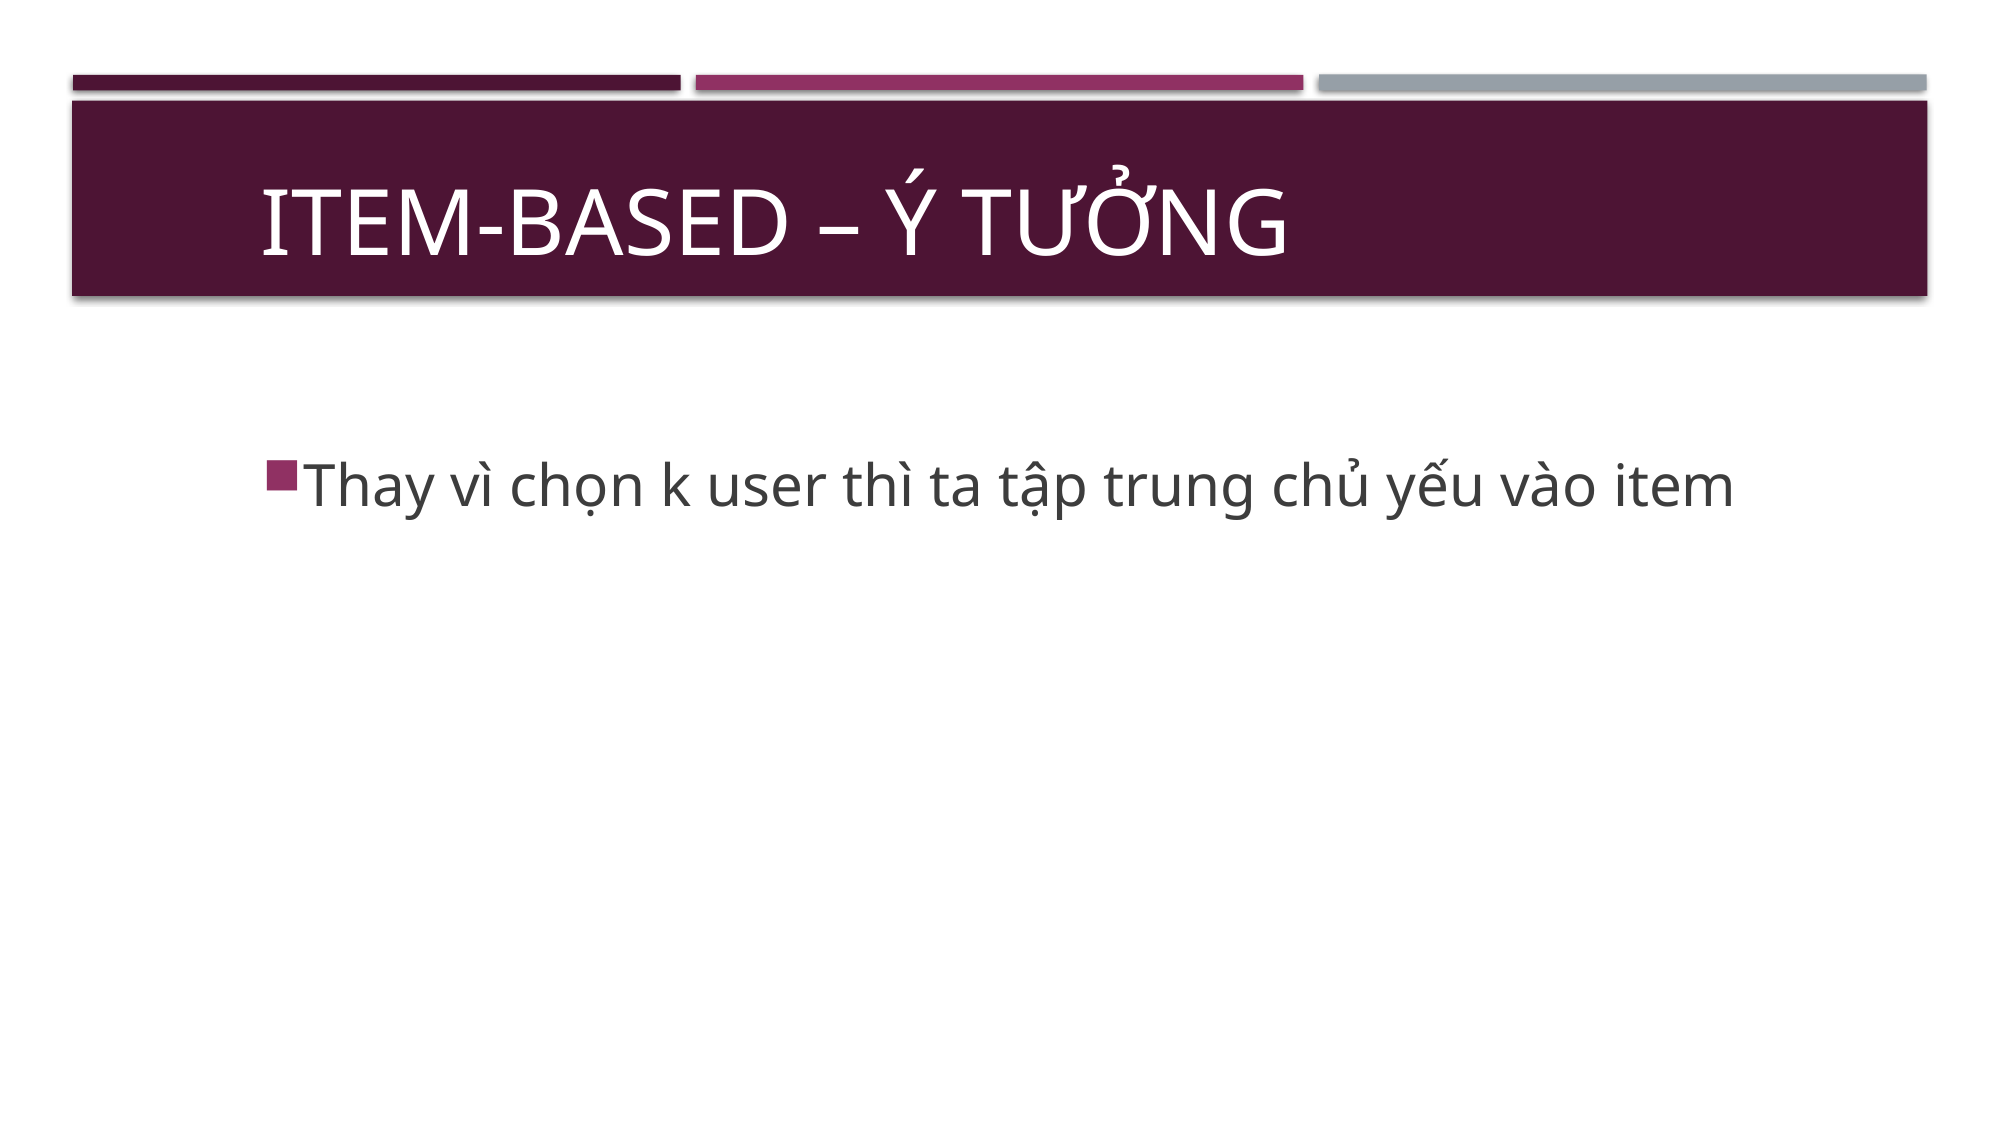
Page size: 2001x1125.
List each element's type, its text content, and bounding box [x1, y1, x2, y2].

title Item-based – Ý tưởng [95, 115, 1905, 282]
list Thay vì chọn k user thì ta tập trung chủ yếu vào item [96, 298, 1905, 668]
